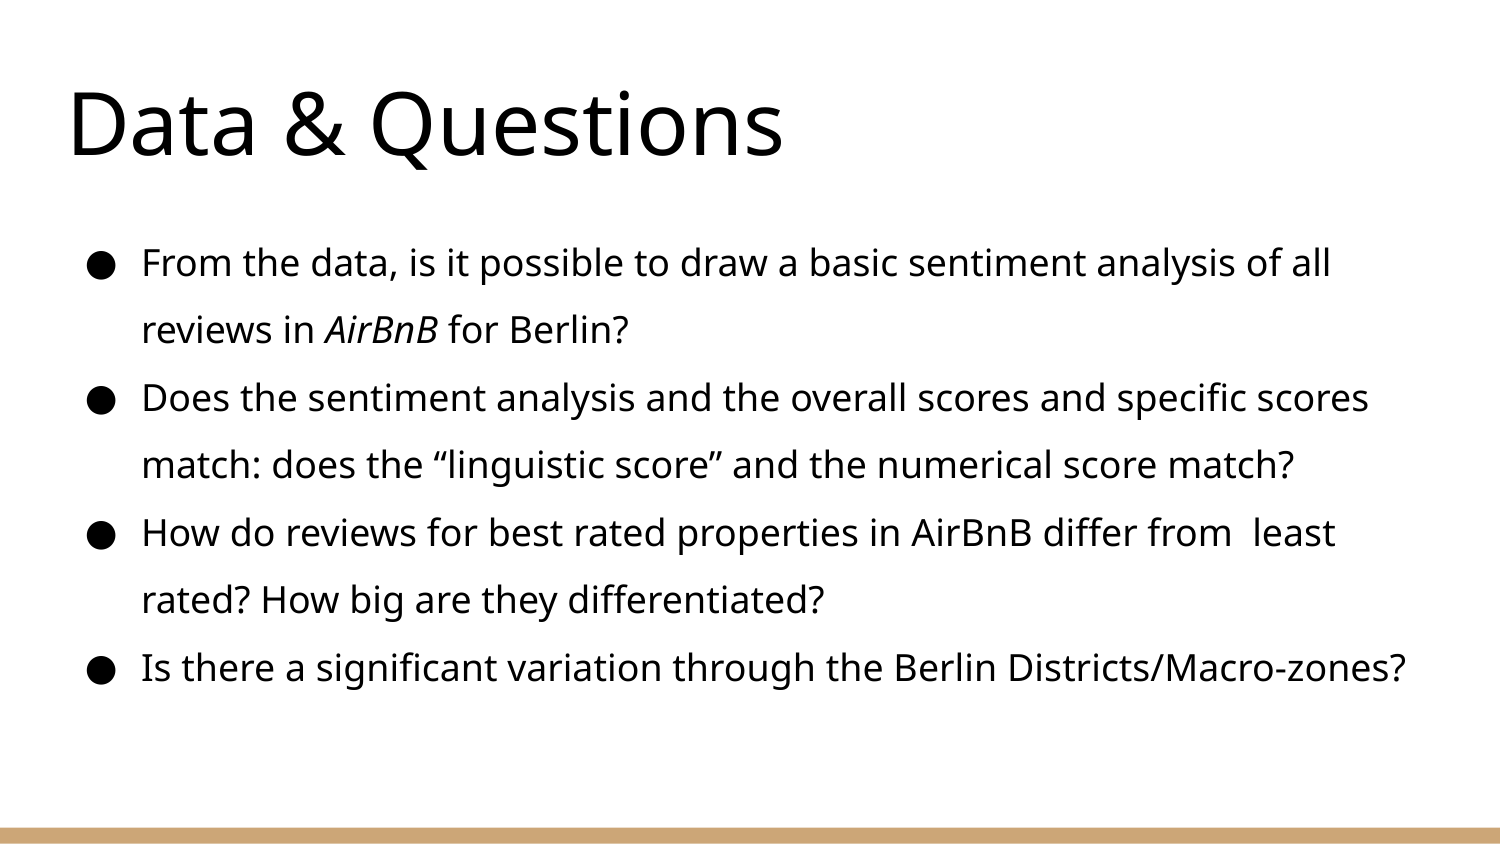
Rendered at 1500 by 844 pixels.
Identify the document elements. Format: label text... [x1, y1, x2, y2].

list From the data, is it possible to draw a basic sentiment analysis of all reviews in AirBnB for Berlin? Does the sentiment analysis and the overall scores and specific scores match: does the “linguistic score” and the numerical score match? How do reviews for best rated properties in AirBnB differ from least rated? How big are they differentiated? Is there a significant variation through the Berlin Districts/Macro-zones? [51, 200, 1449, 752]
title Data & Questions [51, 51, 1449, 189]
